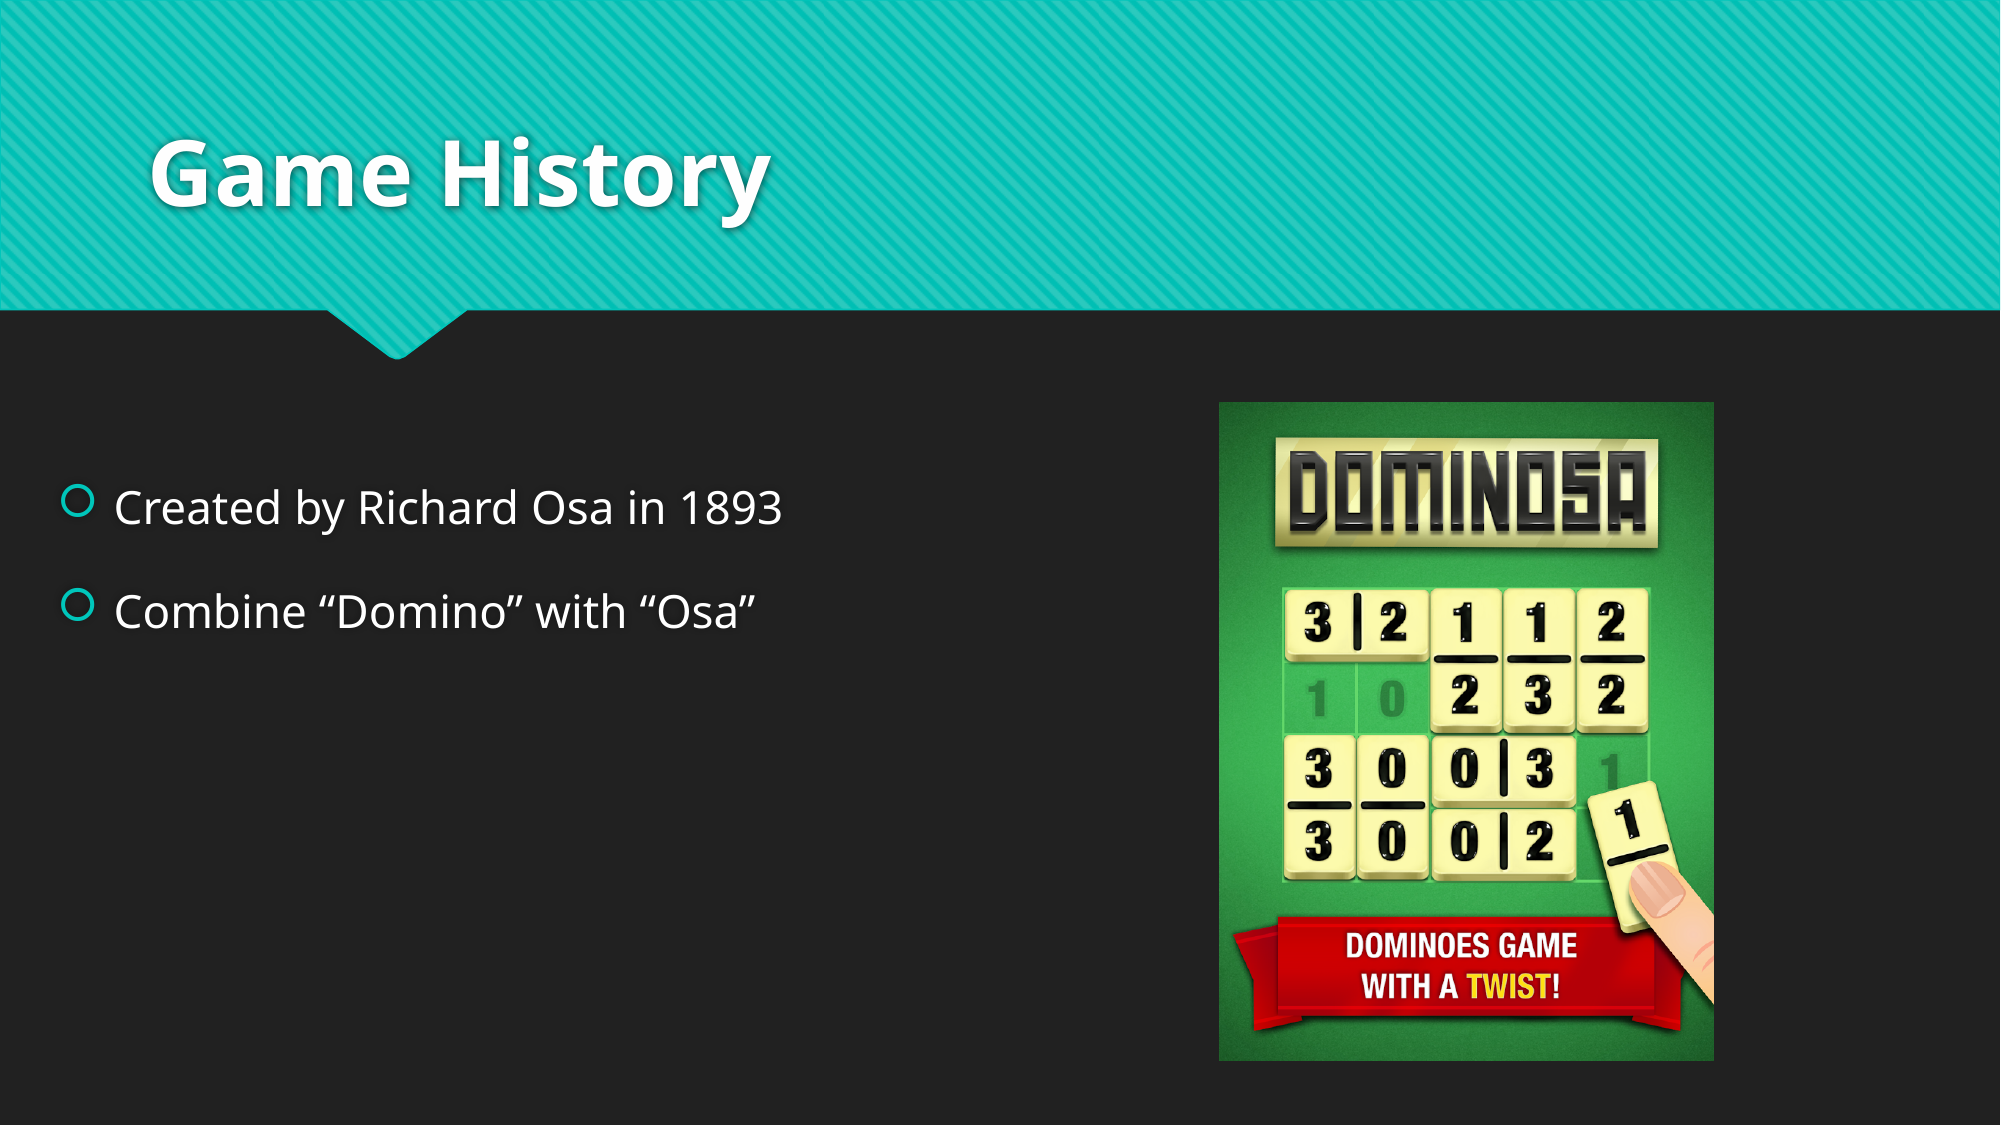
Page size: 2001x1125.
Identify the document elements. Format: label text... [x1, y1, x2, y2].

title Game History [132, 73, 1868, 233]
picture [1219, 402, 1714, 1061]
list Created by Richard Osa in 1893 Combine “Domino” with “Osa” [42, 402, 1219, 999]
